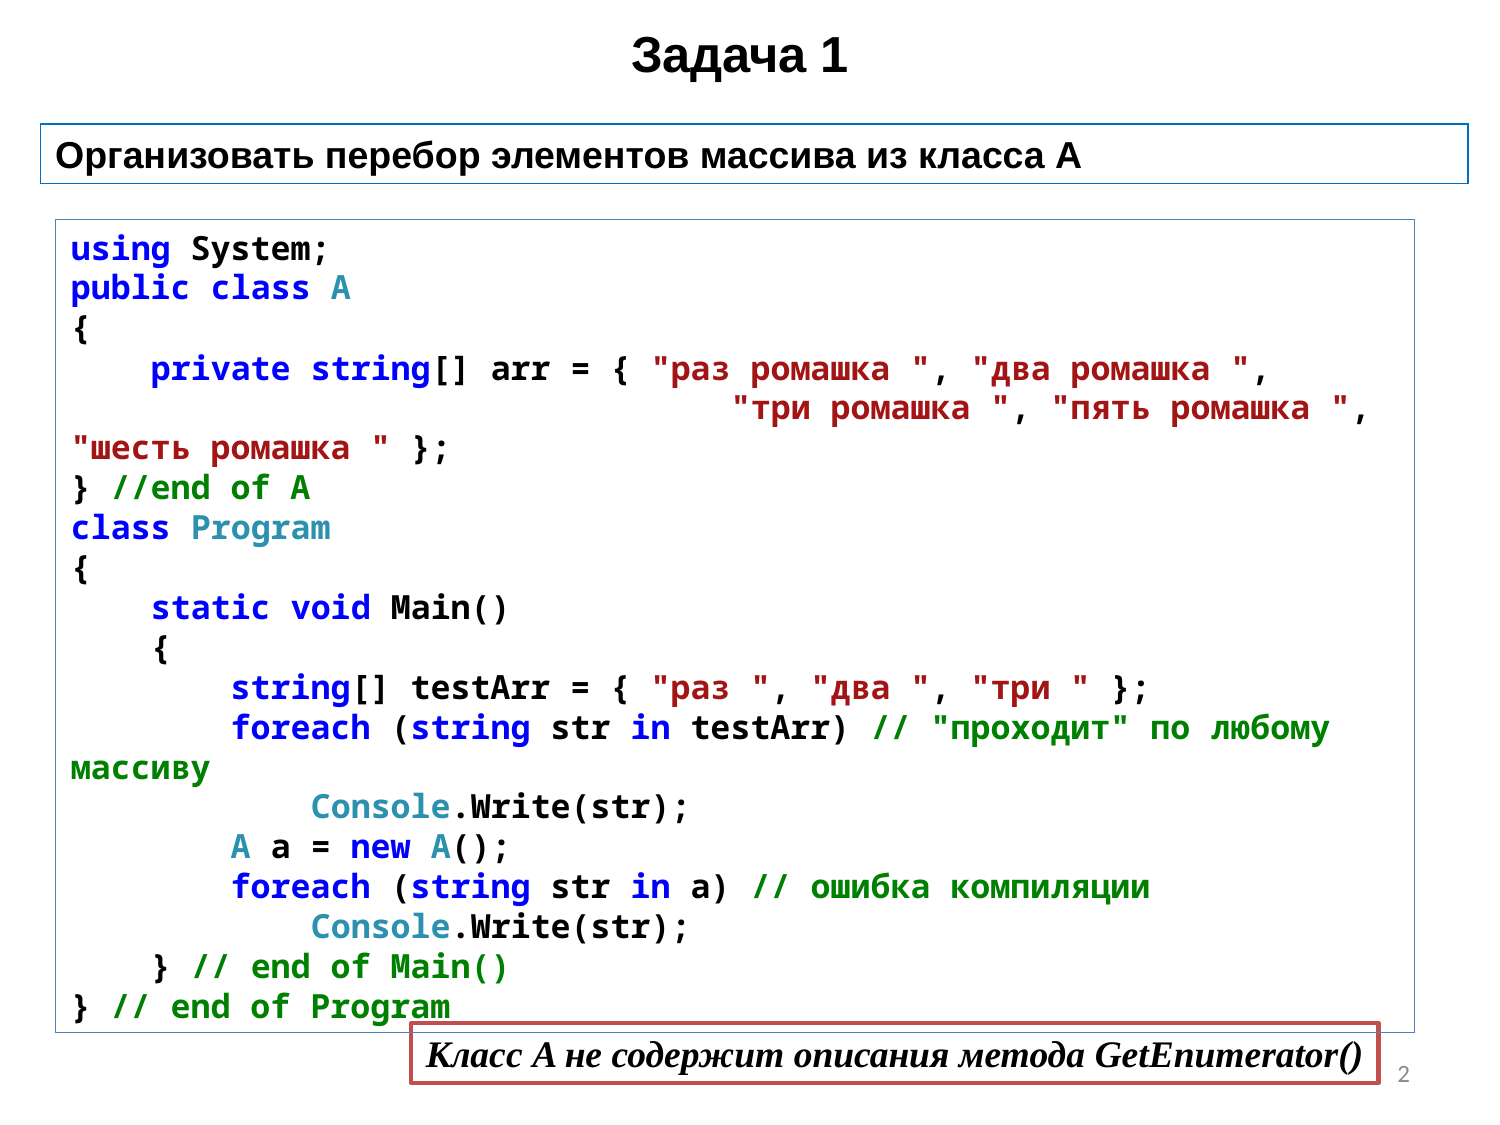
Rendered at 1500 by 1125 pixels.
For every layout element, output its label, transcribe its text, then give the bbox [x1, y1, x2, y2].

slide_number 2 [1074, 1042, 1425, 1103]
title Задача 1 [64, 14, 1415, 91]
text_box Класс A не содержит описания метода GetEnumerator() [409, 1033, 1381, 1085]
text_box using System; public class A { private string[] arr = { "раз ромашка ", "два ромашка ", "три ромашка ", "пять ромашка ", "шесть ромашка " }; } //end of A class Program { static void Main() { string[] testArr = { "раз ", "два ", "три " }; foreach (string str in testArr) // "проходит" по любому массиву Console.Write(str); A a = new A(); foreach (string str in a) // ошибка компиляции Console.Write(str); } // end of Main() } // end of Program [55, 219, 1415, 1033]
text_box Организовать перебор элементов массива из класса А [40, 123, 1469, 184]
